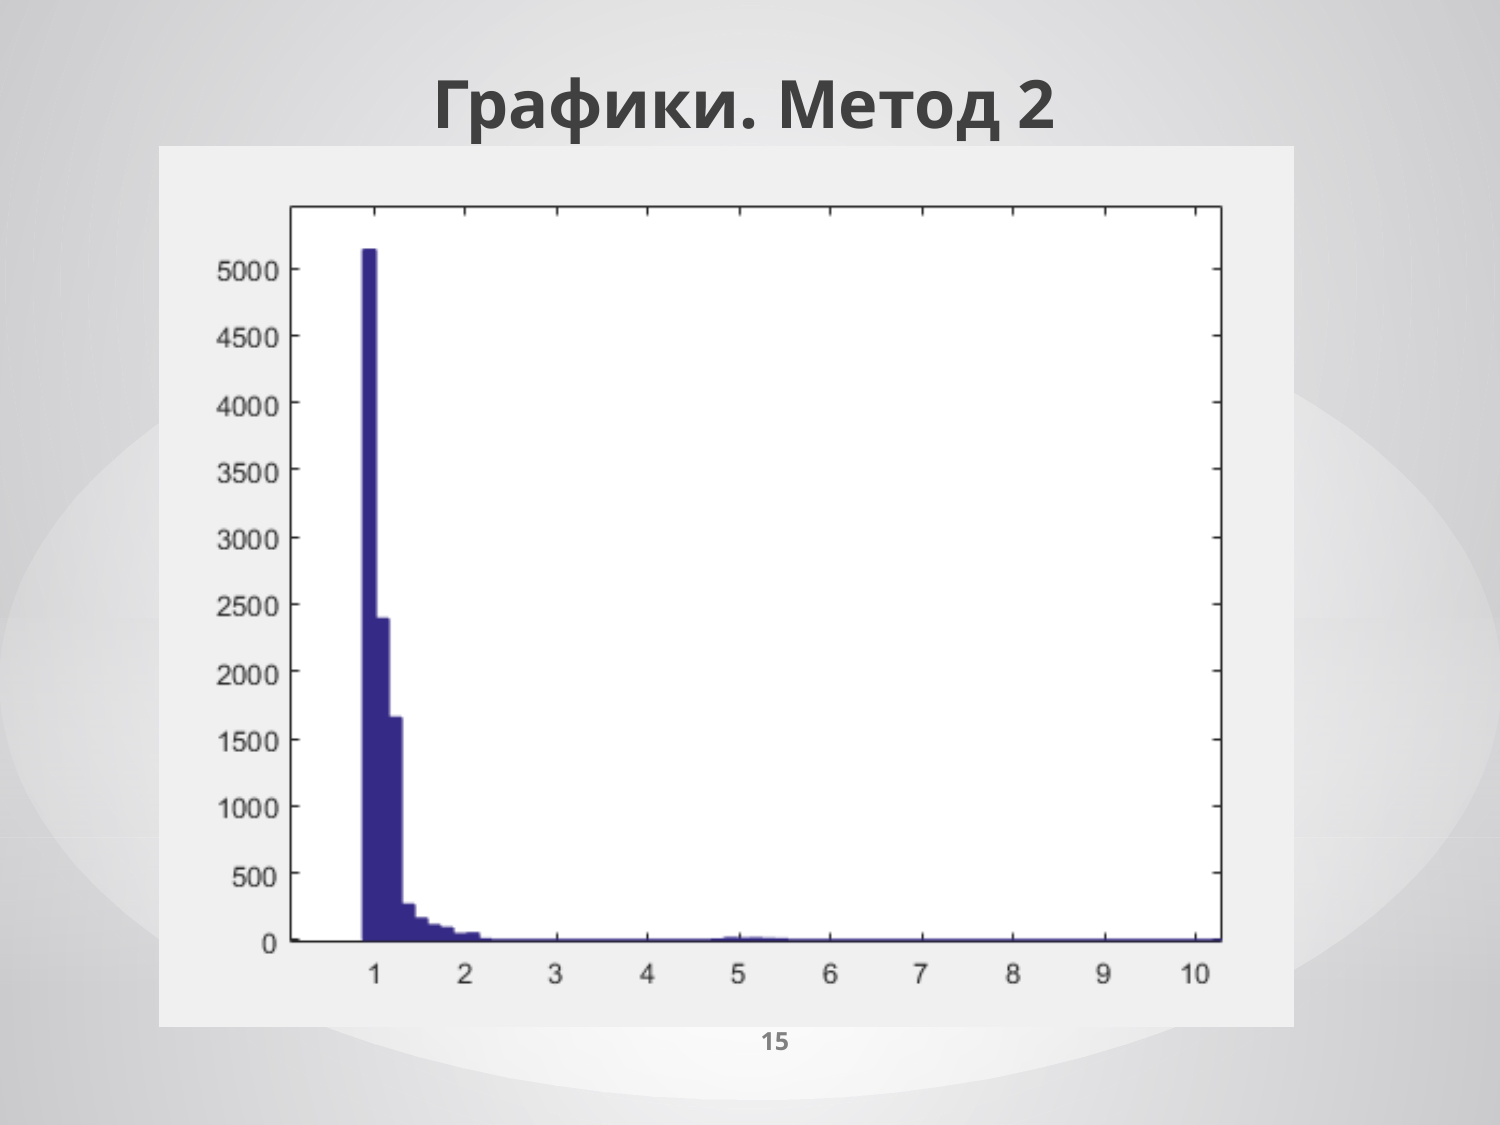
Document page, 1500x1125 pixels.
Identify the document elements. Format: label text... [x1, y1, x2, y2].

slide_number 15 [624, 1036, 925, 1073]
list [159, 146, 1294, 1028]
text_box Графики. Метод 2 [41, 54, 1447, 243]
